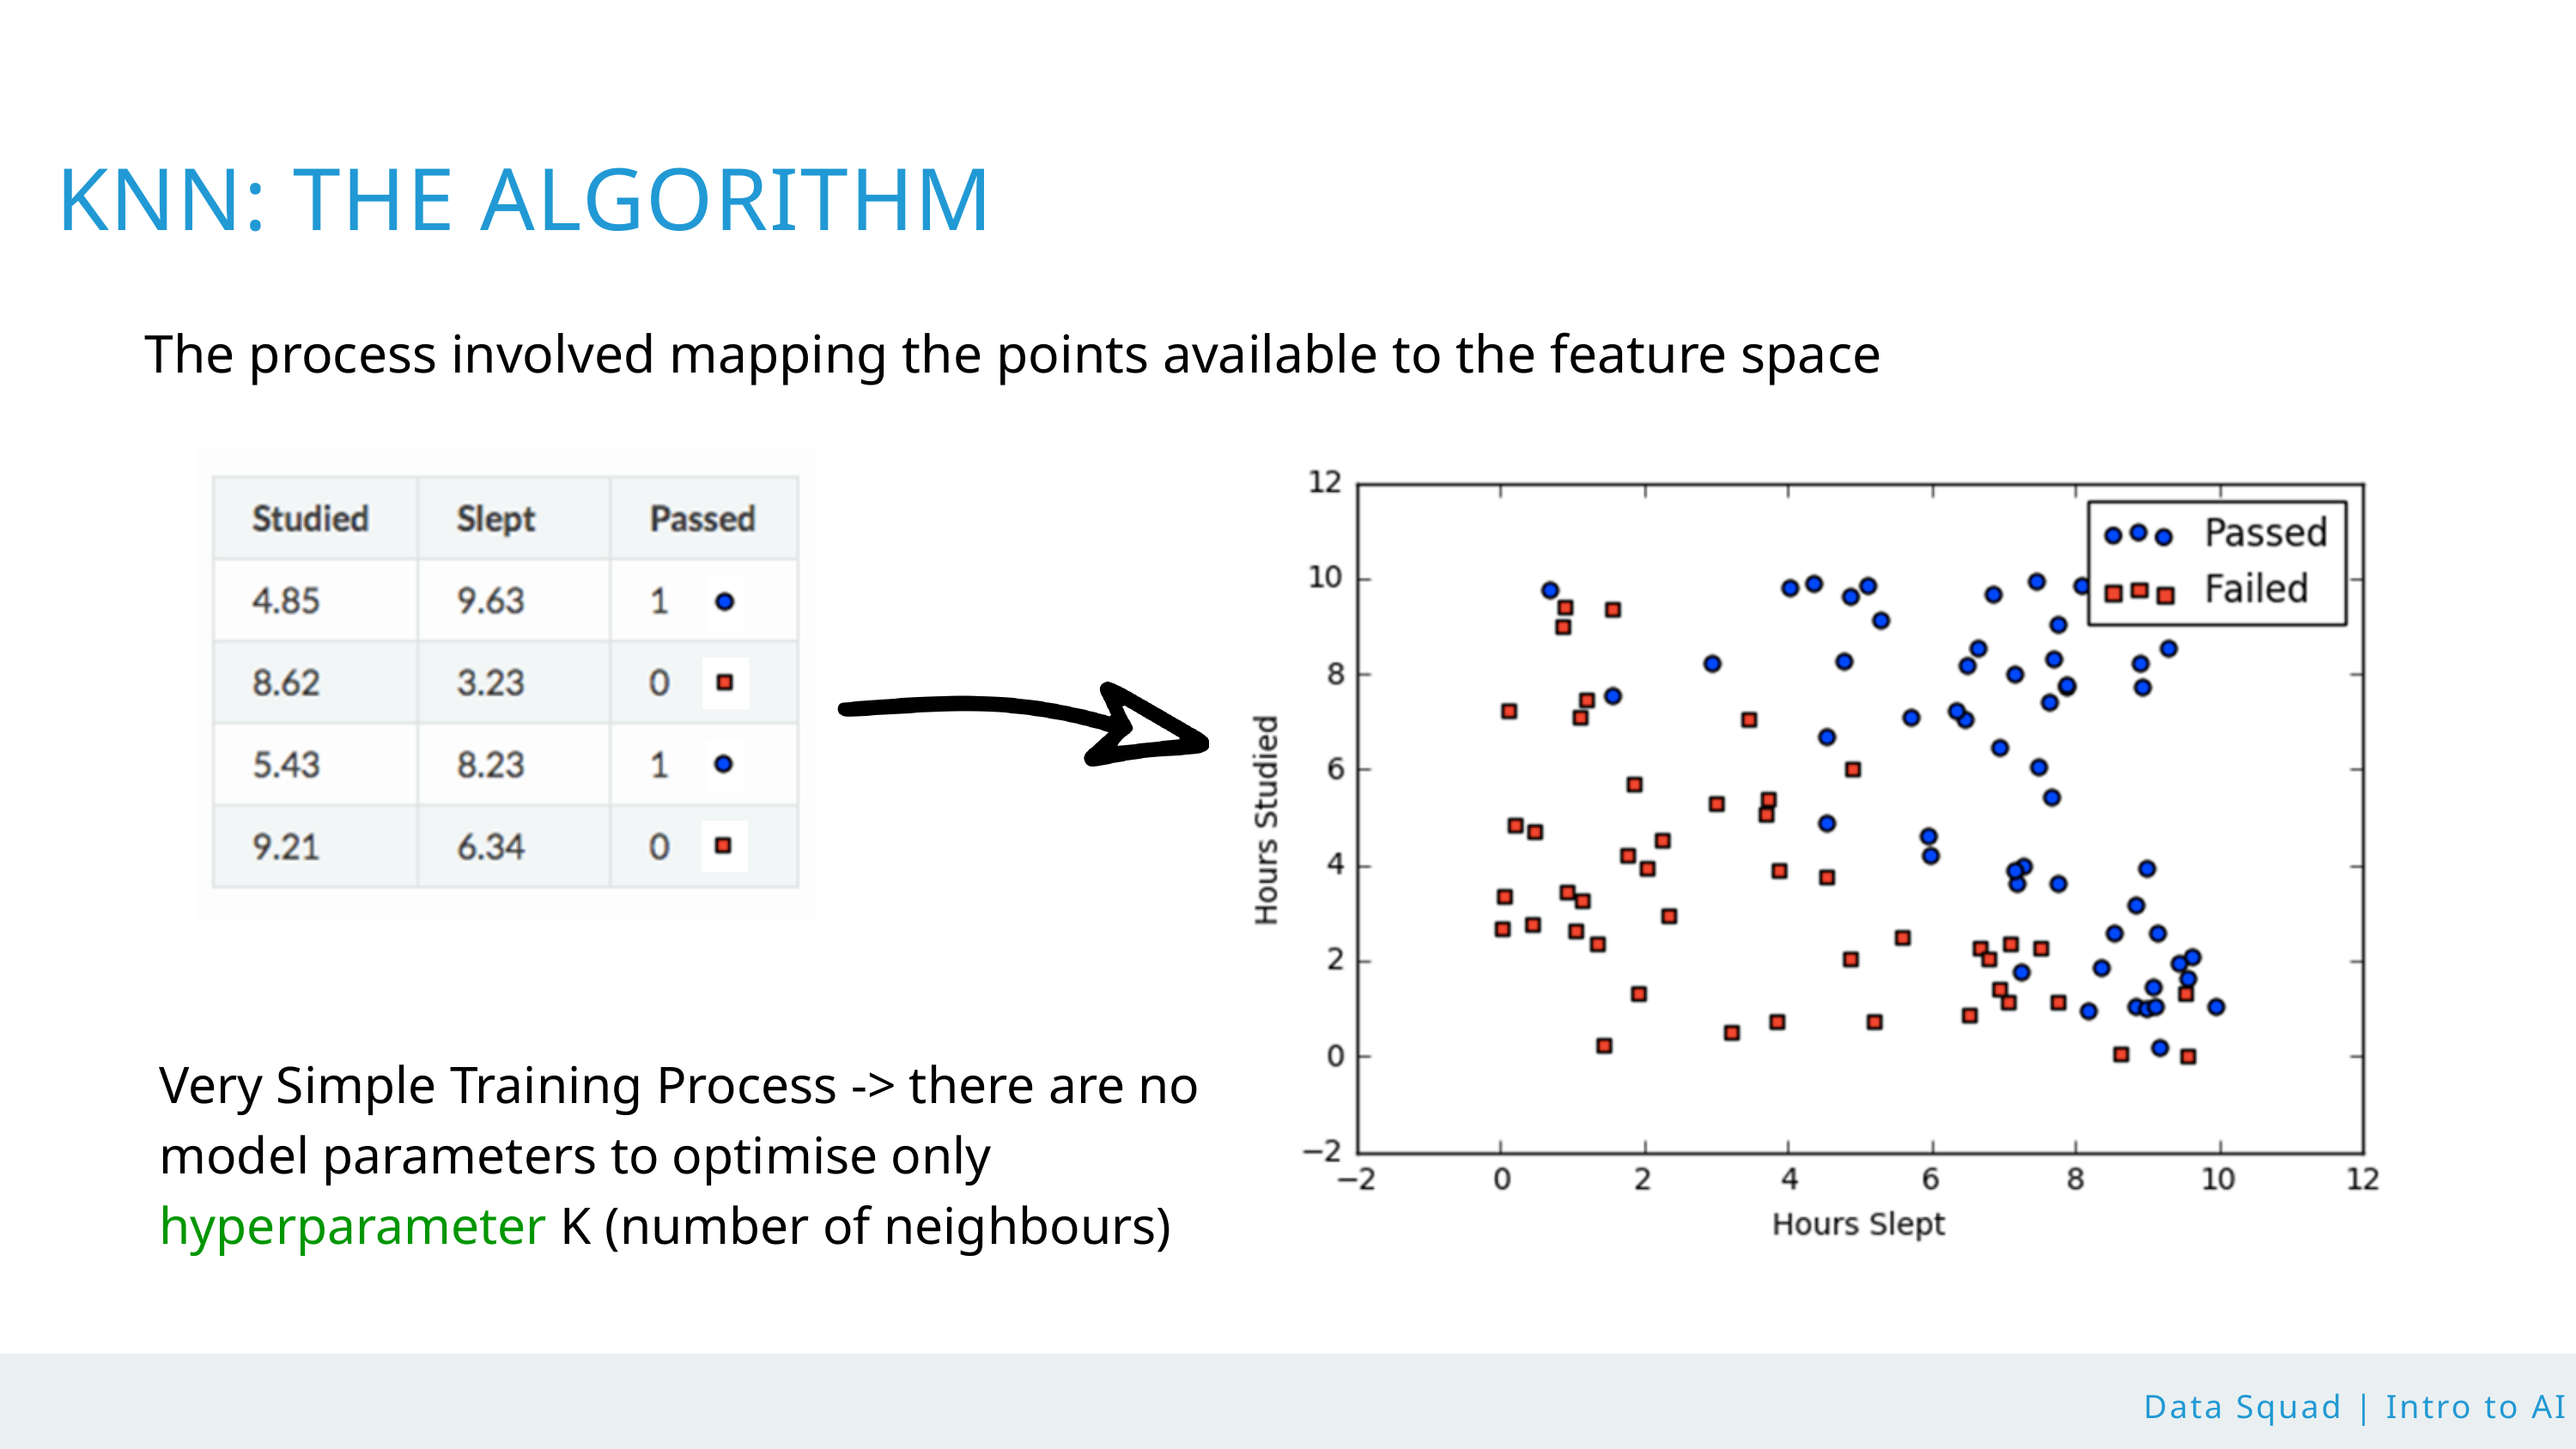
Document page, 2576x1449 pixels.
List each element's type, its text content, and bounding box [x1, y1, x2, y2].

text_box [702, 658, 750, 709]
text_box Very Simple Training Process -> there are no model parameters to optimise only hyperparameter K (number of neighbours) [159, 1042, 1235, 1255]
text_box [0, 1353, 2576, 1449]
text_box [707, 577, 745, 631]
text_box The process involved mapping the points available to the feature space [144, 311, 2325, 384]
text_box [701, 821, 749, 872]
text_box [706, 739, 744, 793]
text_box KNN: THE ALGORITHM [56, 144, 2560, 248]
text_box [196, 447, 817, 920]
text_box [1234, 447, 2402, 1261]
text_box [837, 682, 1210, 767]
